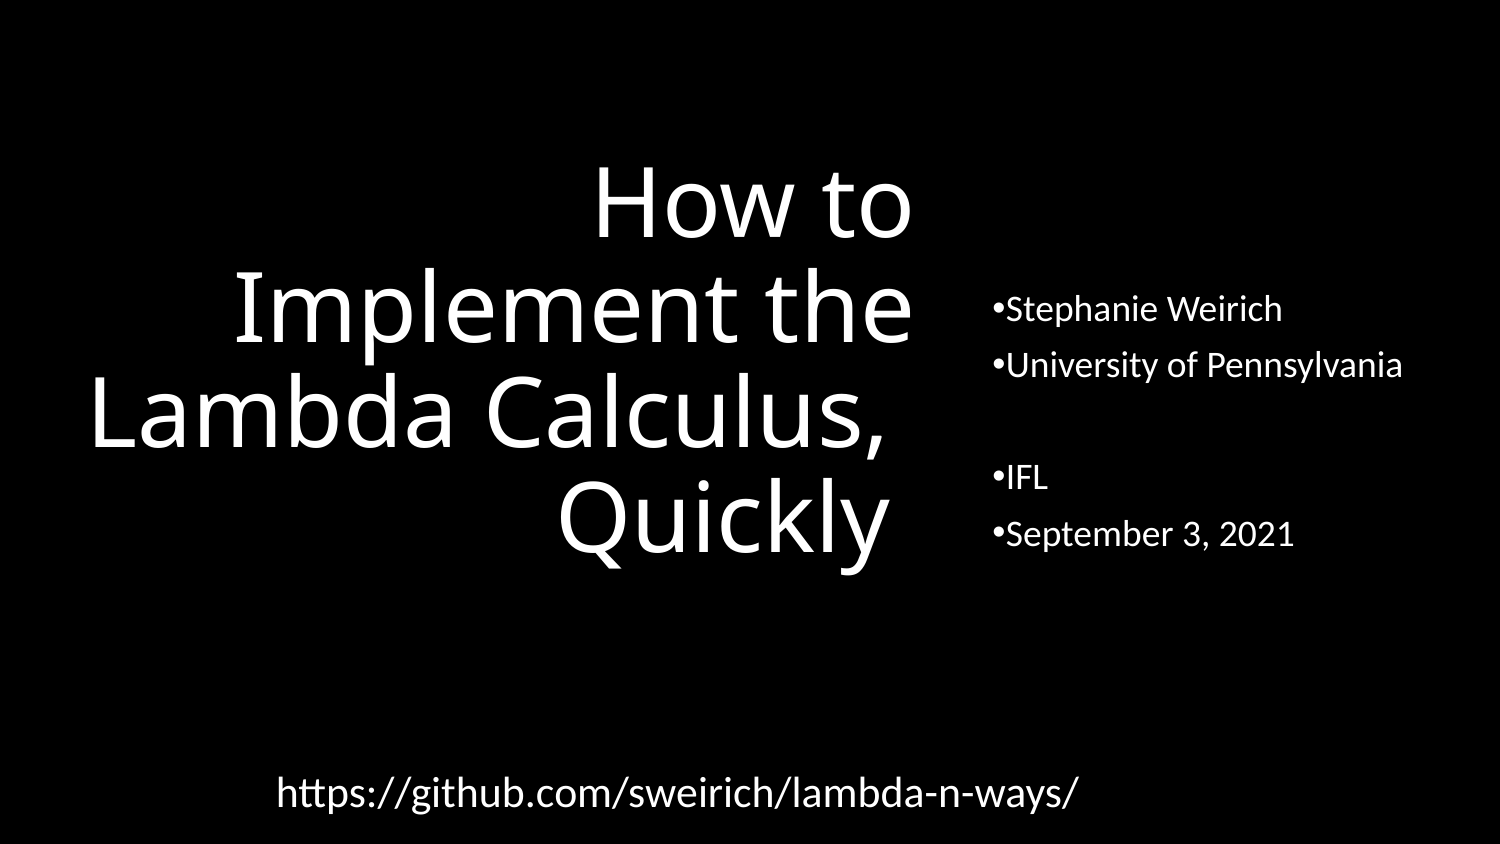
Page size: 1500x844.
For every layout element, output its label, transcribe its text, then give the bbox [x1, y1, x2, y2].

title How to Implement the Lambda Calculus, Quickly [64, 131, 927, 713]
text_box https://github.com/sweirich/lambda-n-ways/ [261, 756, 1219, 824]
subtitle Stephanie Weirich University of Pennsylvania IFL September 3, 2021 [981, 131, 1457, 713]
